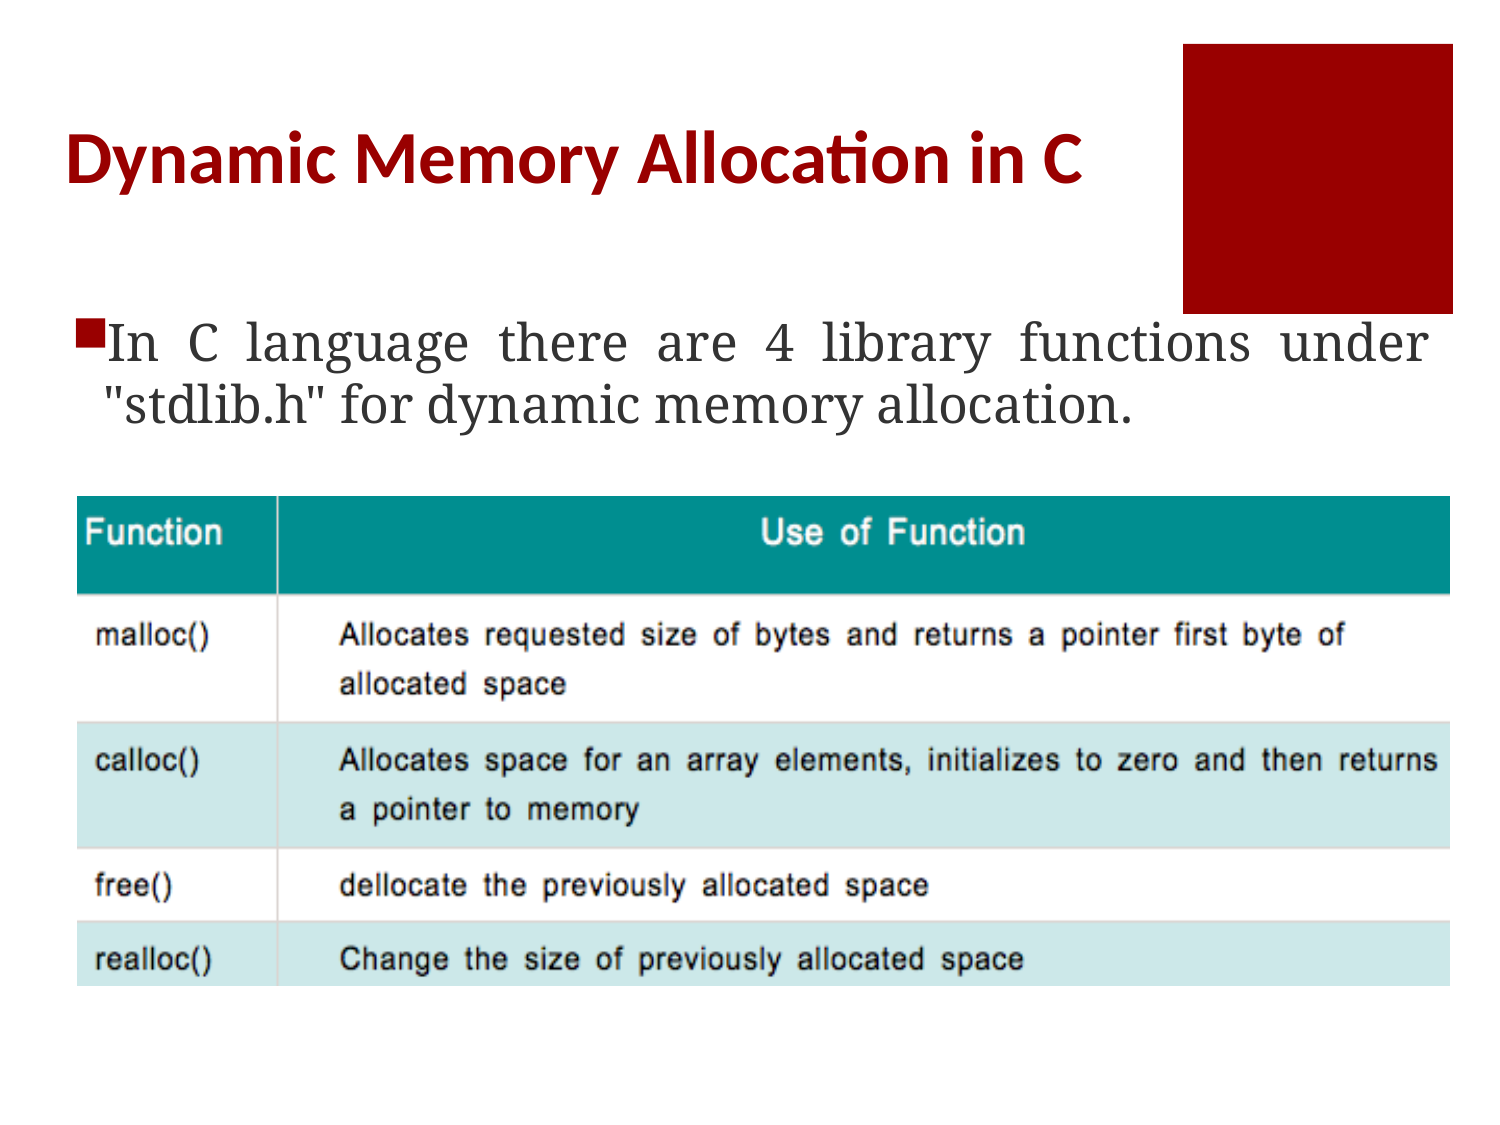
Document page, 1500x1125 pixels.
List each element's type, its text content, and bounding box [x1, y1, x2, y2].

title Dynamic Memory Allocation in C [50, 96, 1180, 206]
picture [76, 496, 1451, 987]
list In C language there are 4 library functions under "stdlib.h" for dynamic memory allocation. [55, 301, 1447, 485]
